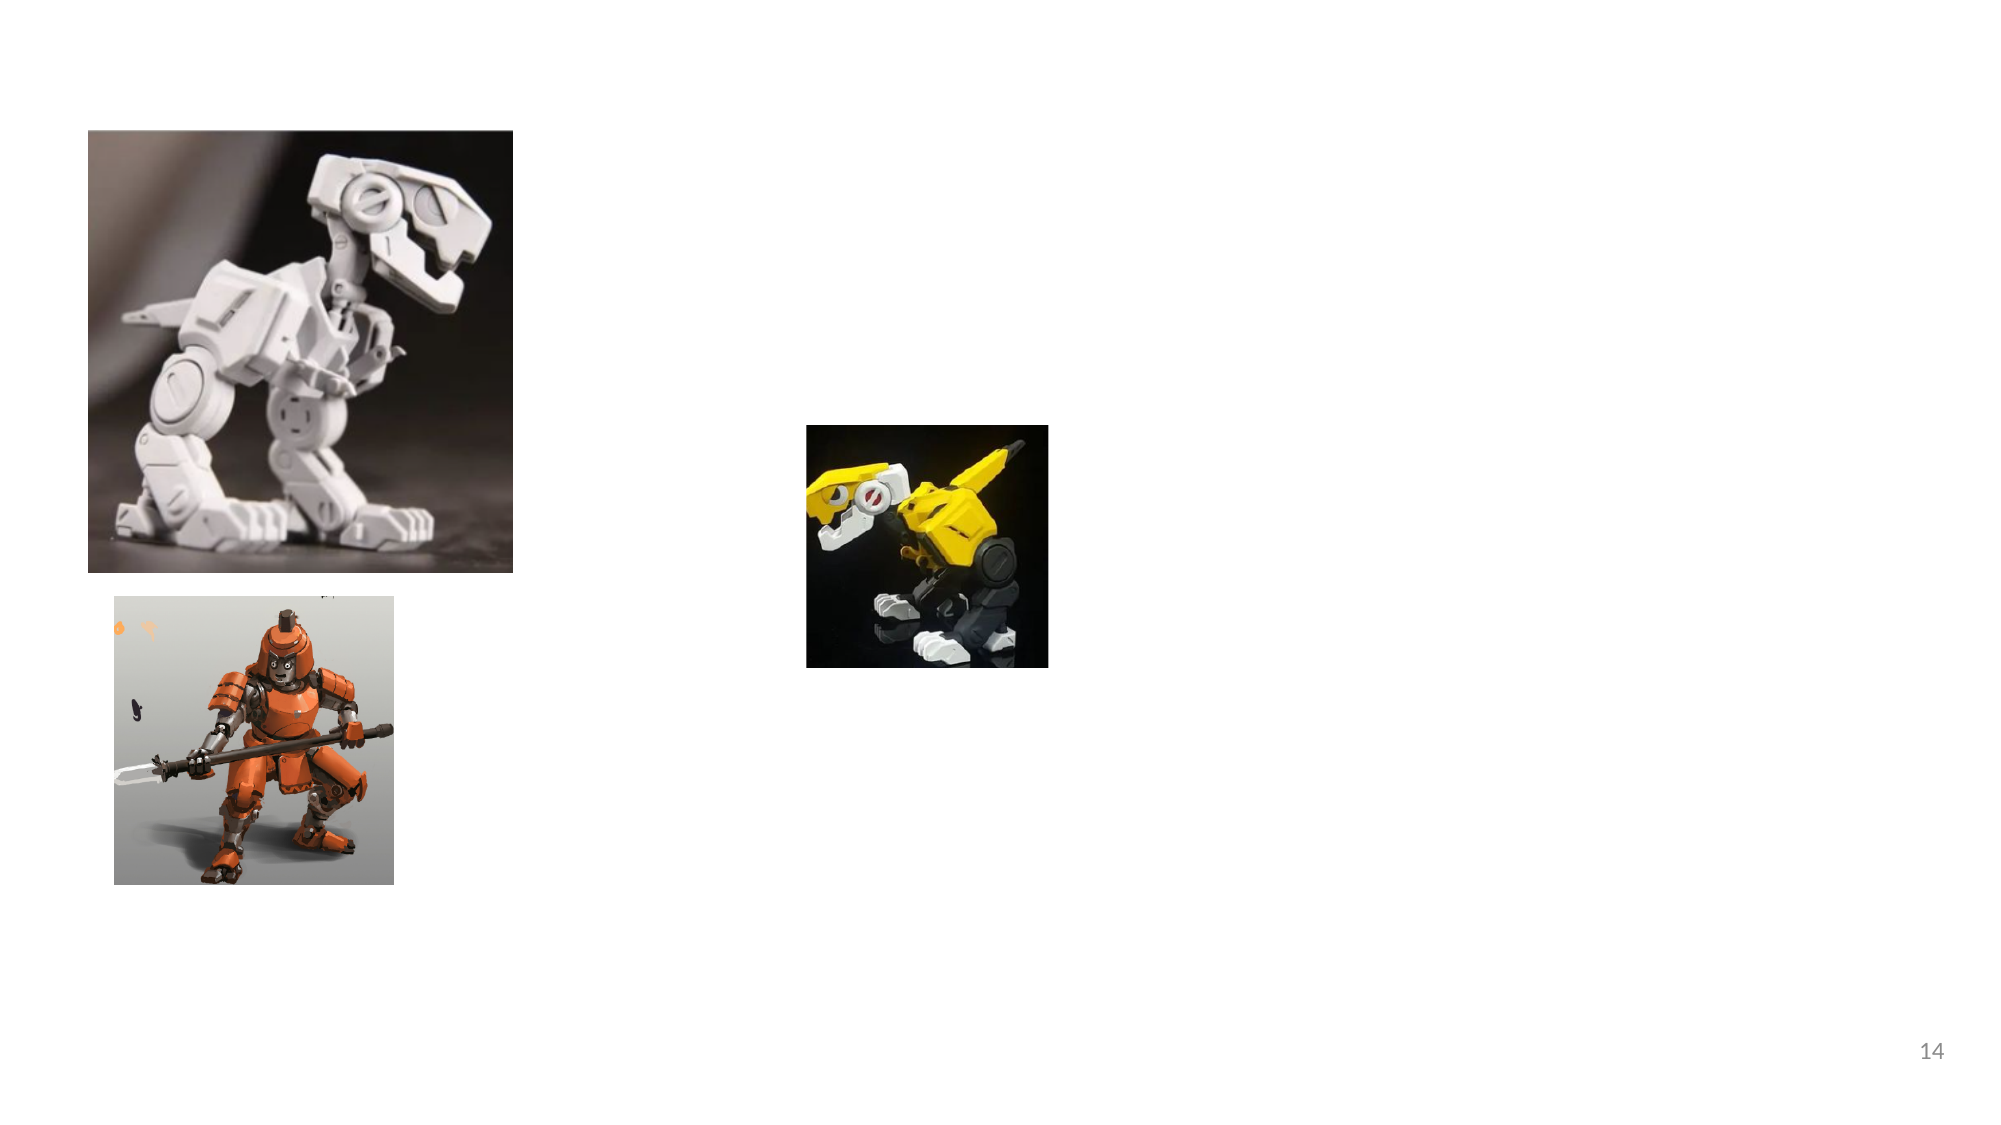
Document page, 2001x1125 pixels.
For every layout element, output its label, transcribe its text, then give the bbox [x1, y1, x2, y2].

picture [806, 425, 1049, 668]
picture [88, 130, 513, 573]
picture [114, 596, 394, 885]
slide_number 14 [1871, 1019, 1960, 1080]
